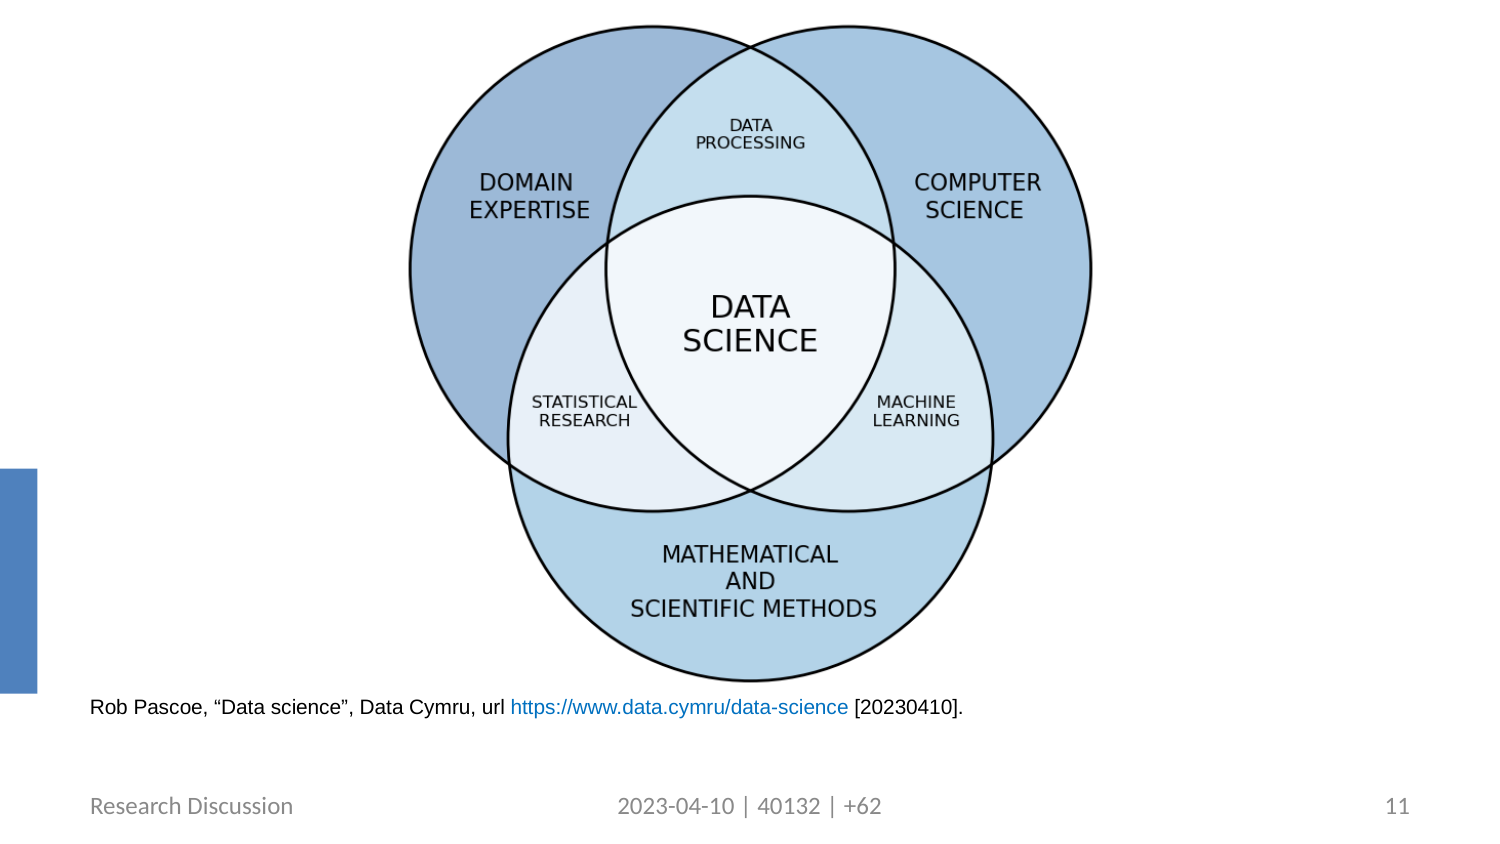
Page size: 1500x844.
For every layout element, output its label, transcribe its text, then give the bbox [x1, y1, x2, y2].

slide_number 11 [1074, 782, 1425, 827]
picture [343, 6, 1157, 695]
footer 2023-04-10 | 40132 | +62 [512, 782, 988, 827]
slide_number Research Discussion [75, 782, 463, 827]
text_box Rob Pascoe, “Data science”, Data Cymru, url https://www.data.cymru/data-science [20230410]. [74, 686, 1425, 727]
